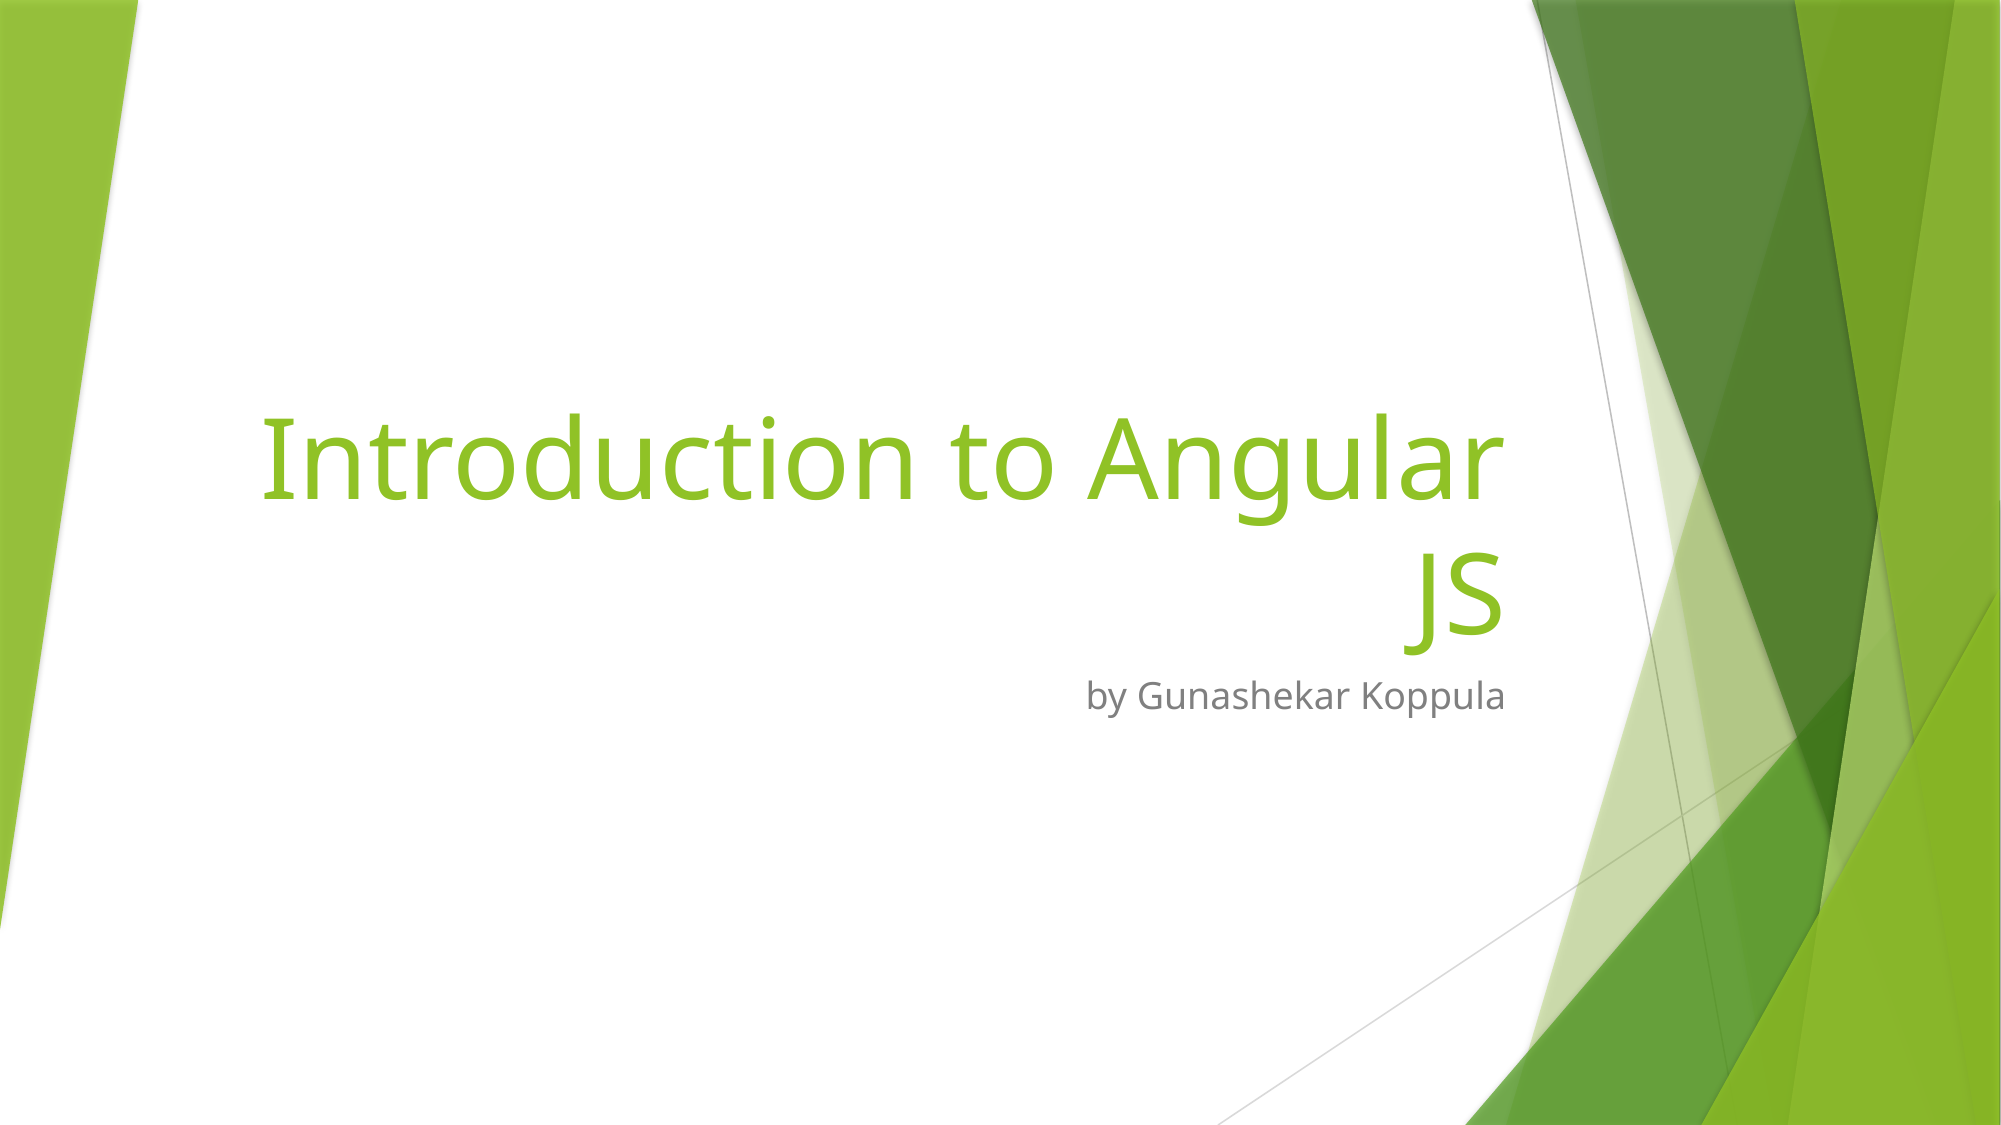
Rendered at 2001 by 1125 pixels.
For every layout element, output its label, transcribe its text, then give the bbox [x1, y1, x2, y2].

title Introduction to Angular JS [127, 394, 1522, 665]
subtitle by Gunashekar Koppula [247, 664, 1522, 845]
